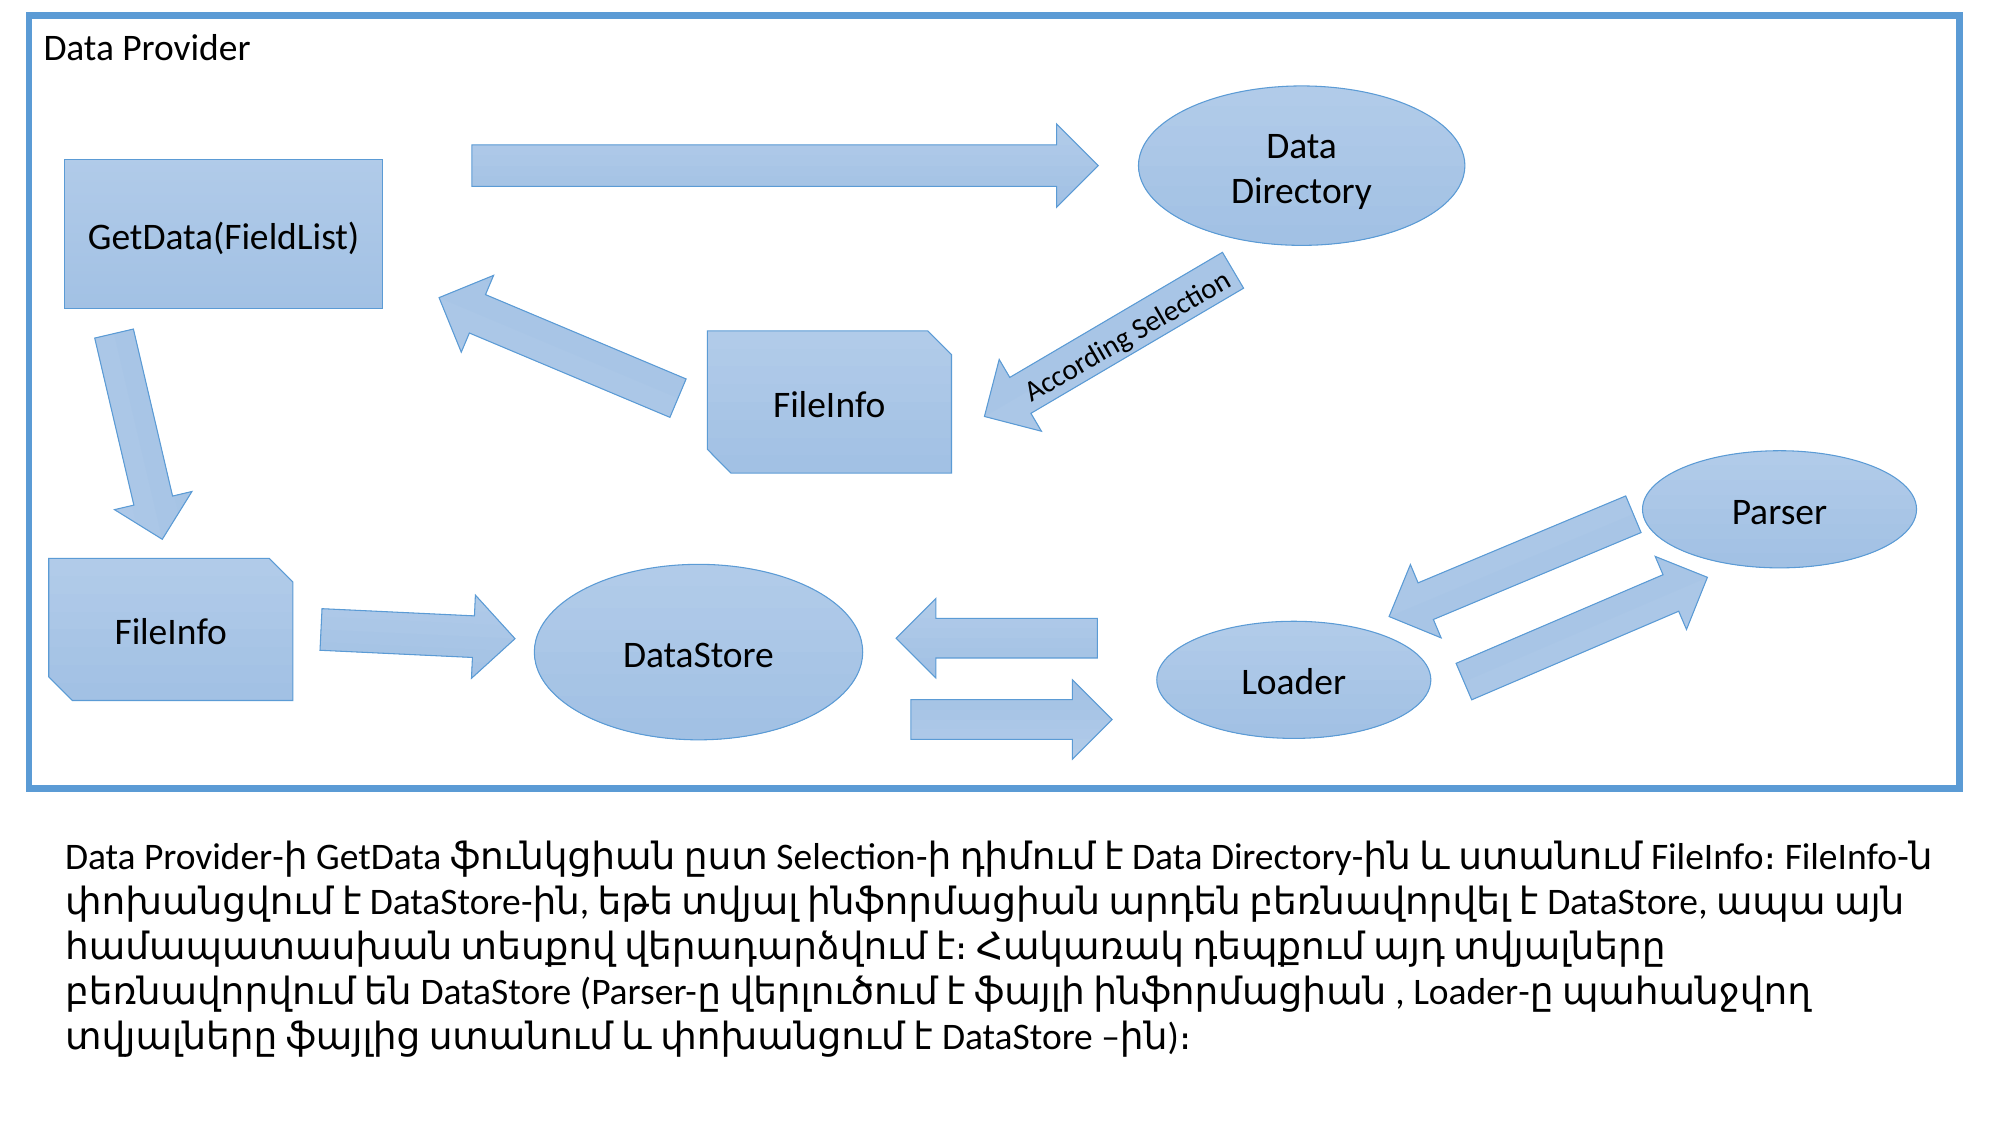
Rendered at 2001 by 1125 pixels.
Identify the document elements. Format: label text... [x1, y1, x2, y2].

text_box [1455, 555, 1709, 701]
text_box Data Provider-ի GetData ֆունկցիան ըստ Selection-ի դիմում է Data Directory-ին և ստանում FileInfo։ FileInfo-ն փոխանցվում է DataStore-ին, եթե տվյալ ինֆորմացիան արդեն բեռնավորվել է DataStore, ապա այն համապատասխան տեսքով վերադարձվում է։ Հակառակ դեպքում այդ տվյալները բեռնավորվում են DataStore (Parser-ը վերլուծում է ֆայլի ինֆորմացիան , Loader-ը պահանջվող տվյալները ֆայլից ստանում և փոխանցում է DataStore –ին)։ [50, 824, 1960, 1110]
text_box Loader [1156, 620, 1432, 739]
text_box Data Provider [28, 15, 1960, 789]
text_box [471, 122, 1100, 209]
text_box FileInfo [48, 557, 294, 702]
text_box DataStore [533, 563, 864, 741]
text_box [895, 597, 1098, 680]
text_box [94, 328, 194, 541]
text_box [438, 274, 687, 419]
text_box [910, 678, 1113, 761]
text_box [319, 593, 516, 680]
text_box Parser [1641, 450, 1918, 569]
text_box [983, 358, 1029, 429]
text_box According Selection [1000, 240, 1286, 461]
text_box Data Directory [1137, 85, 1466, 246]
text_box FileInfo [706, 330, 953, 474]
text_box [1388, 495, 1642, 639]
